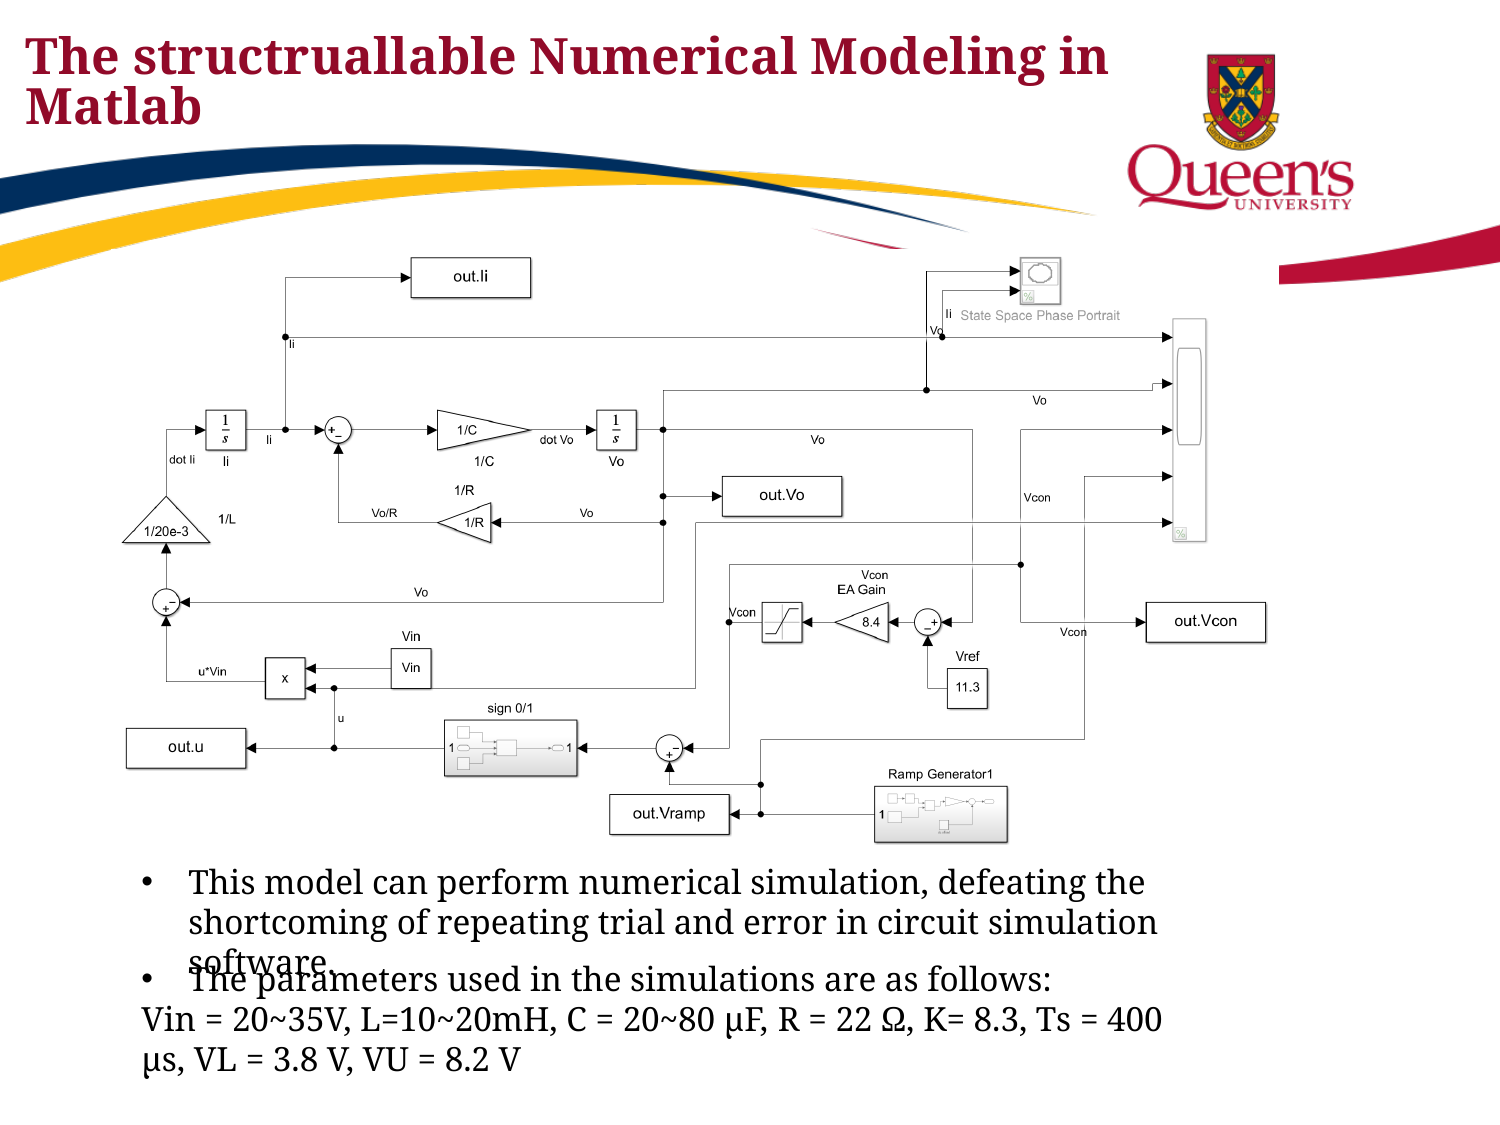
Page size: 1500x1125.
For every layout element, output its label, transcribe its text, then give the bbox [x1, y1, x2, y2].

text_box This model can perform numerical simulation, defeating the shortcoming of repeating trial and error in circuit simulation software. [126, 860, 1264, 989]
title The structruallable Numerical Modeling in Matlab [25, 3, 1223, 158]
text_box The parameters used in the simulations are as follows: Vin = 20~35V, L=10~20mH, C = 20~80 µF, R = 22 Ω, K= 8.3, Ts = 400 µs, VL = 3.8 V, VU = 8.2 V [126, 950, 1223, 1086]
picture [111, 249, 1279, 853]
